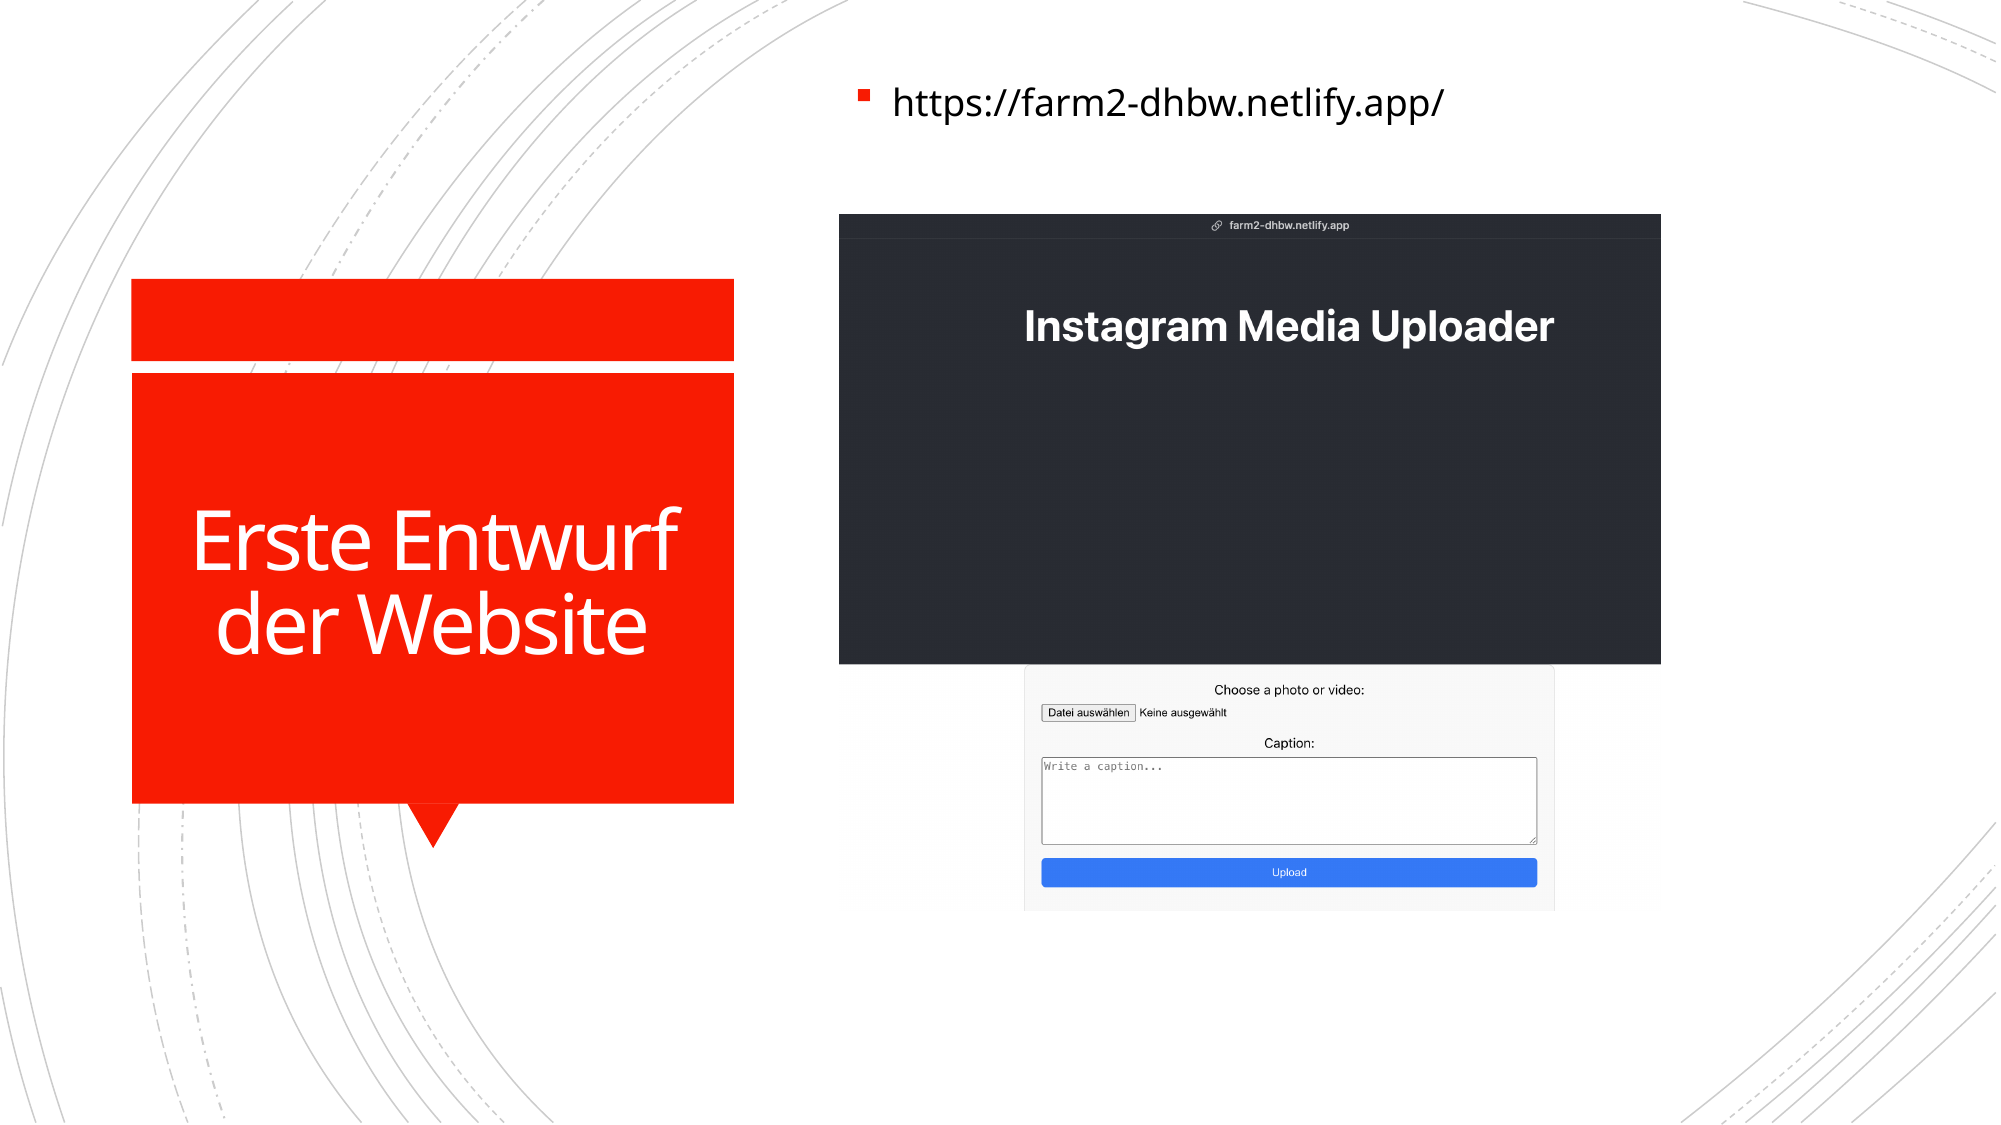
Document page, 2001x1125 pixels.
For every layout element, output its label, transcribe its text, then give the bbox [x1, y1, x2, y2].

list https://farm2-dhbw.netlify.app/ [839, 50, 1871, 143]
picture [839, 214, 1661, 911]
title Erste Entwurf der Website [145, 385, 720, 789]
